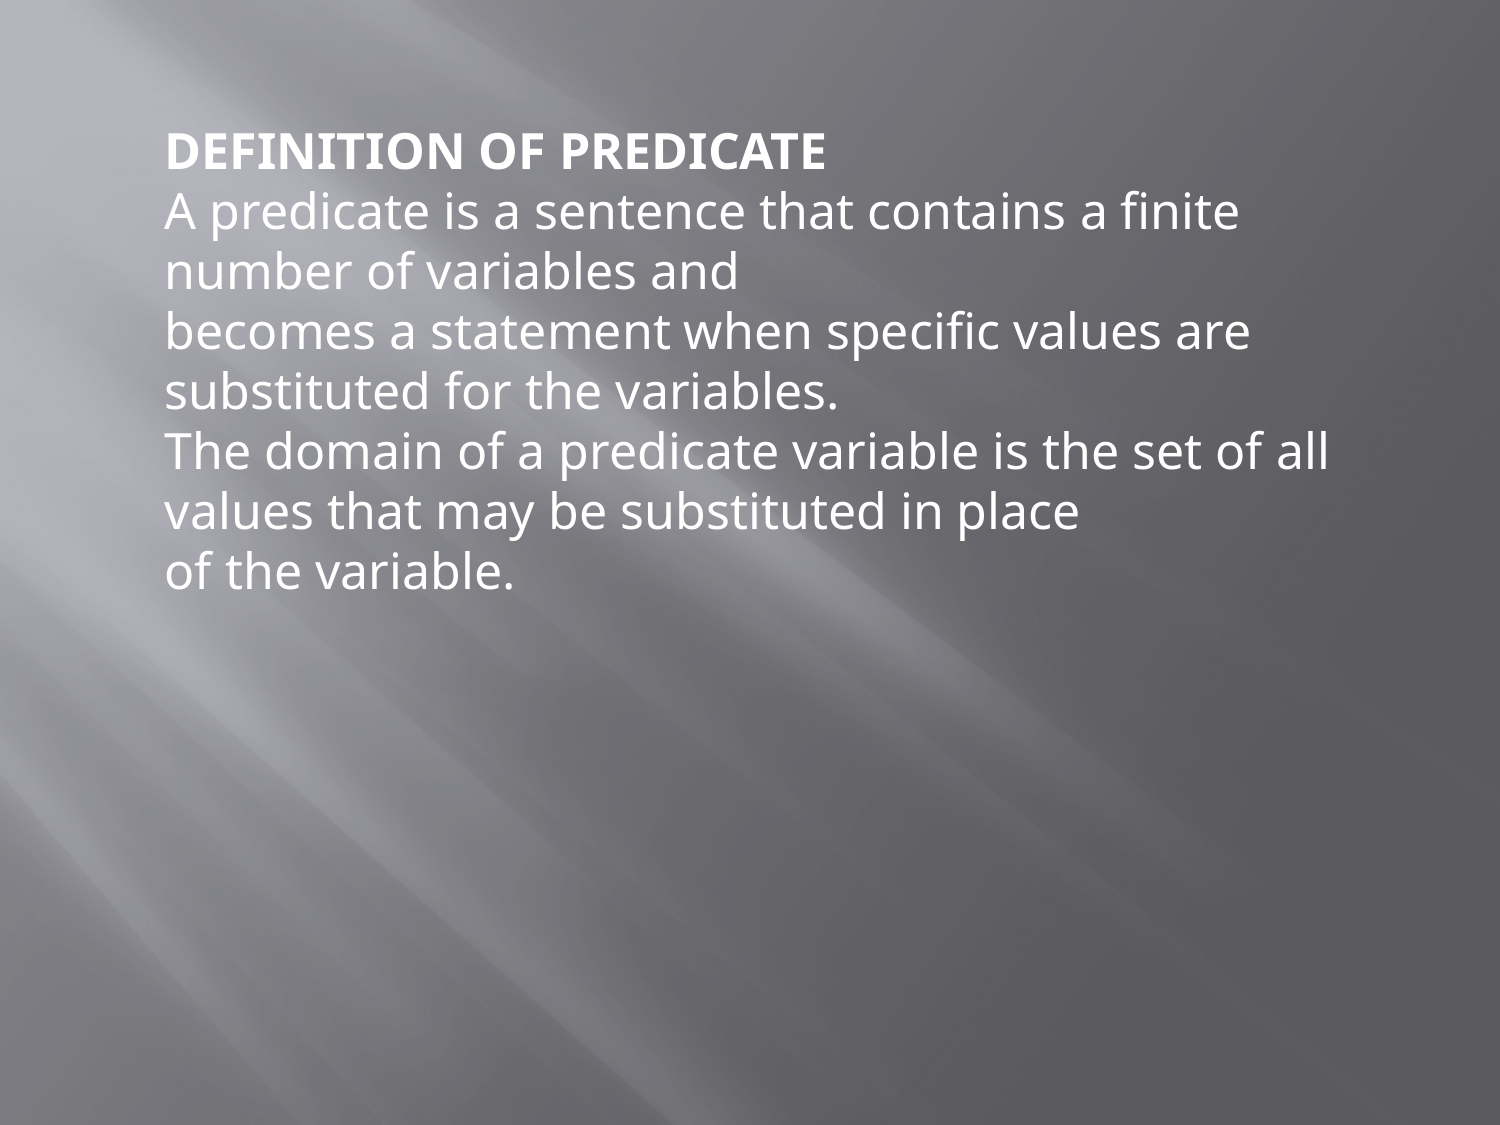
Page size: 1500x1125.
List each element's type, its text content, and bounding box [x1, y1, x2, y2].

text_box DEFINITION OF PREDICATE A predicate is a sentence that contains a finite number of variables and becomes a statement when specific values are substituted for the variables. The domain of a predicate variable is the set of all values that may be substituted in place of the variable. [149, 112, 1438, 608]
